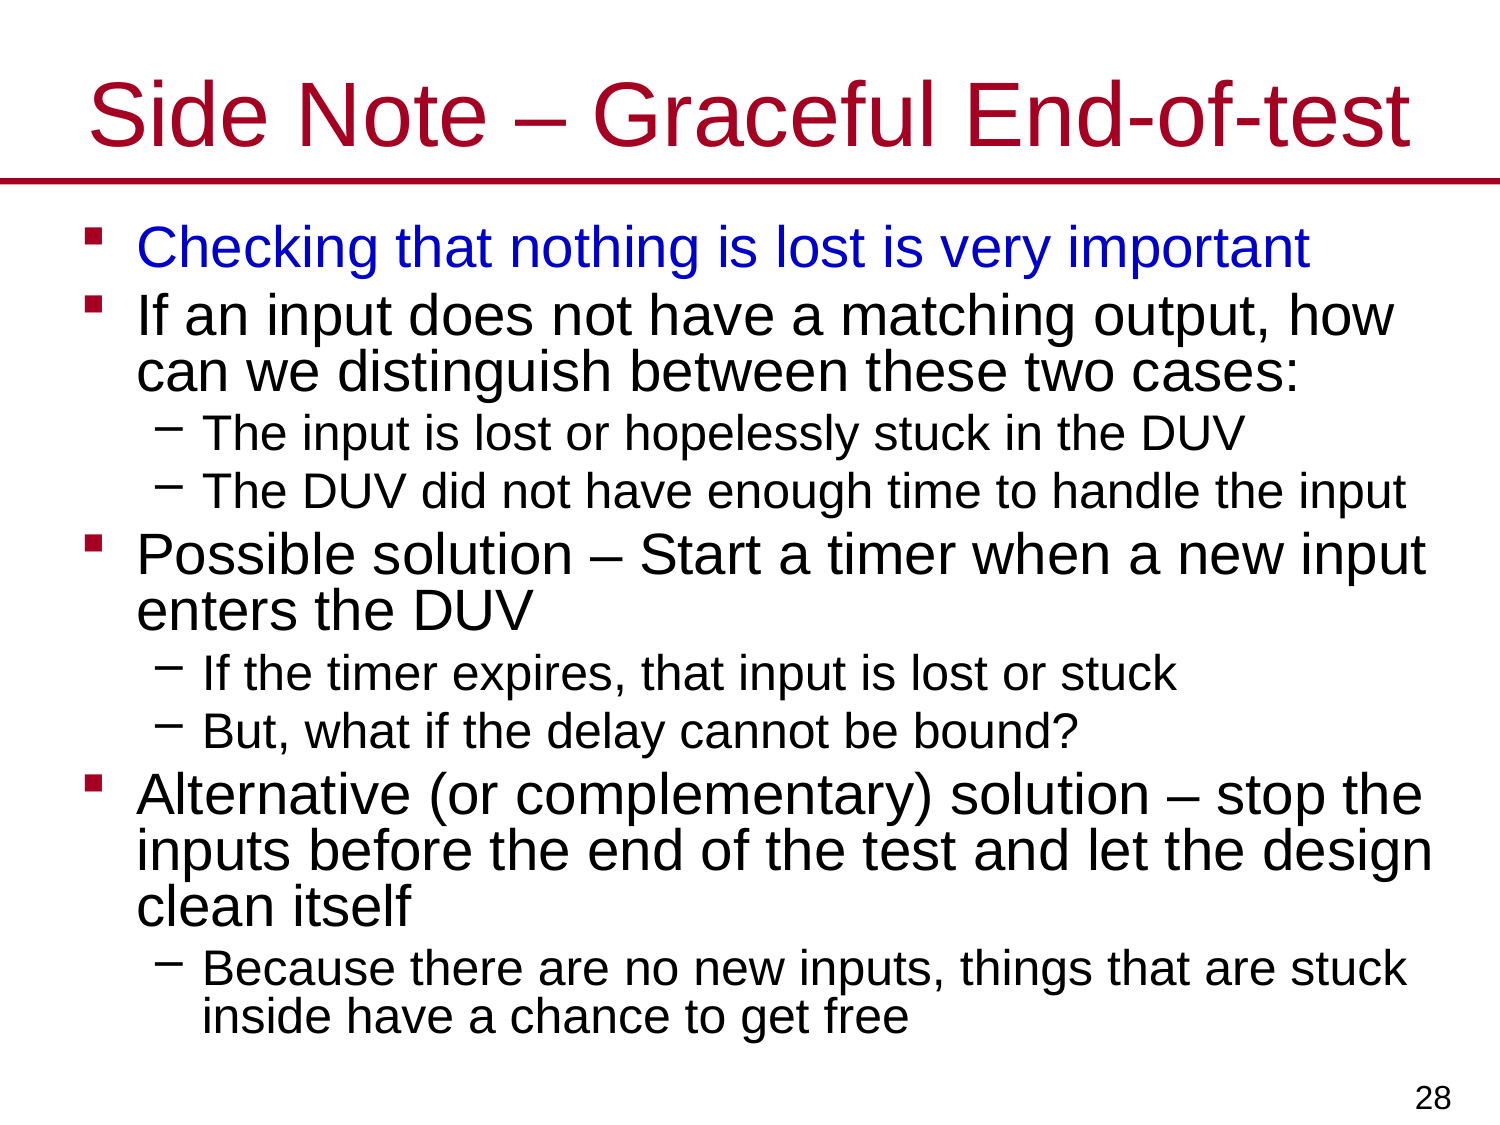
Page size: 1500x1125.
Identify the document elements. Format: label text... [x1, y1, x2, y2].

title Side Note – Graceful End-of-test [0, 44, 1500, 175]
list Checking that nothing is lost is very important If an input does not have a matching output, how can we distinguish between these two cases: The input is lost or hopelessly stuck in the DUV The DUV did not have enough time to handle the input Possible solution – Start a timer when a new input enters the DUV If the timer expires, that input is lost or stuck But, what if the delay cannot be bound? Alternative (or complementary) solution – stop the inputs before the end of the test and let the design clean itself Because there are no new inputs, things that are stuck inside have a chance to get free [64, 214, 1461, 1087]
